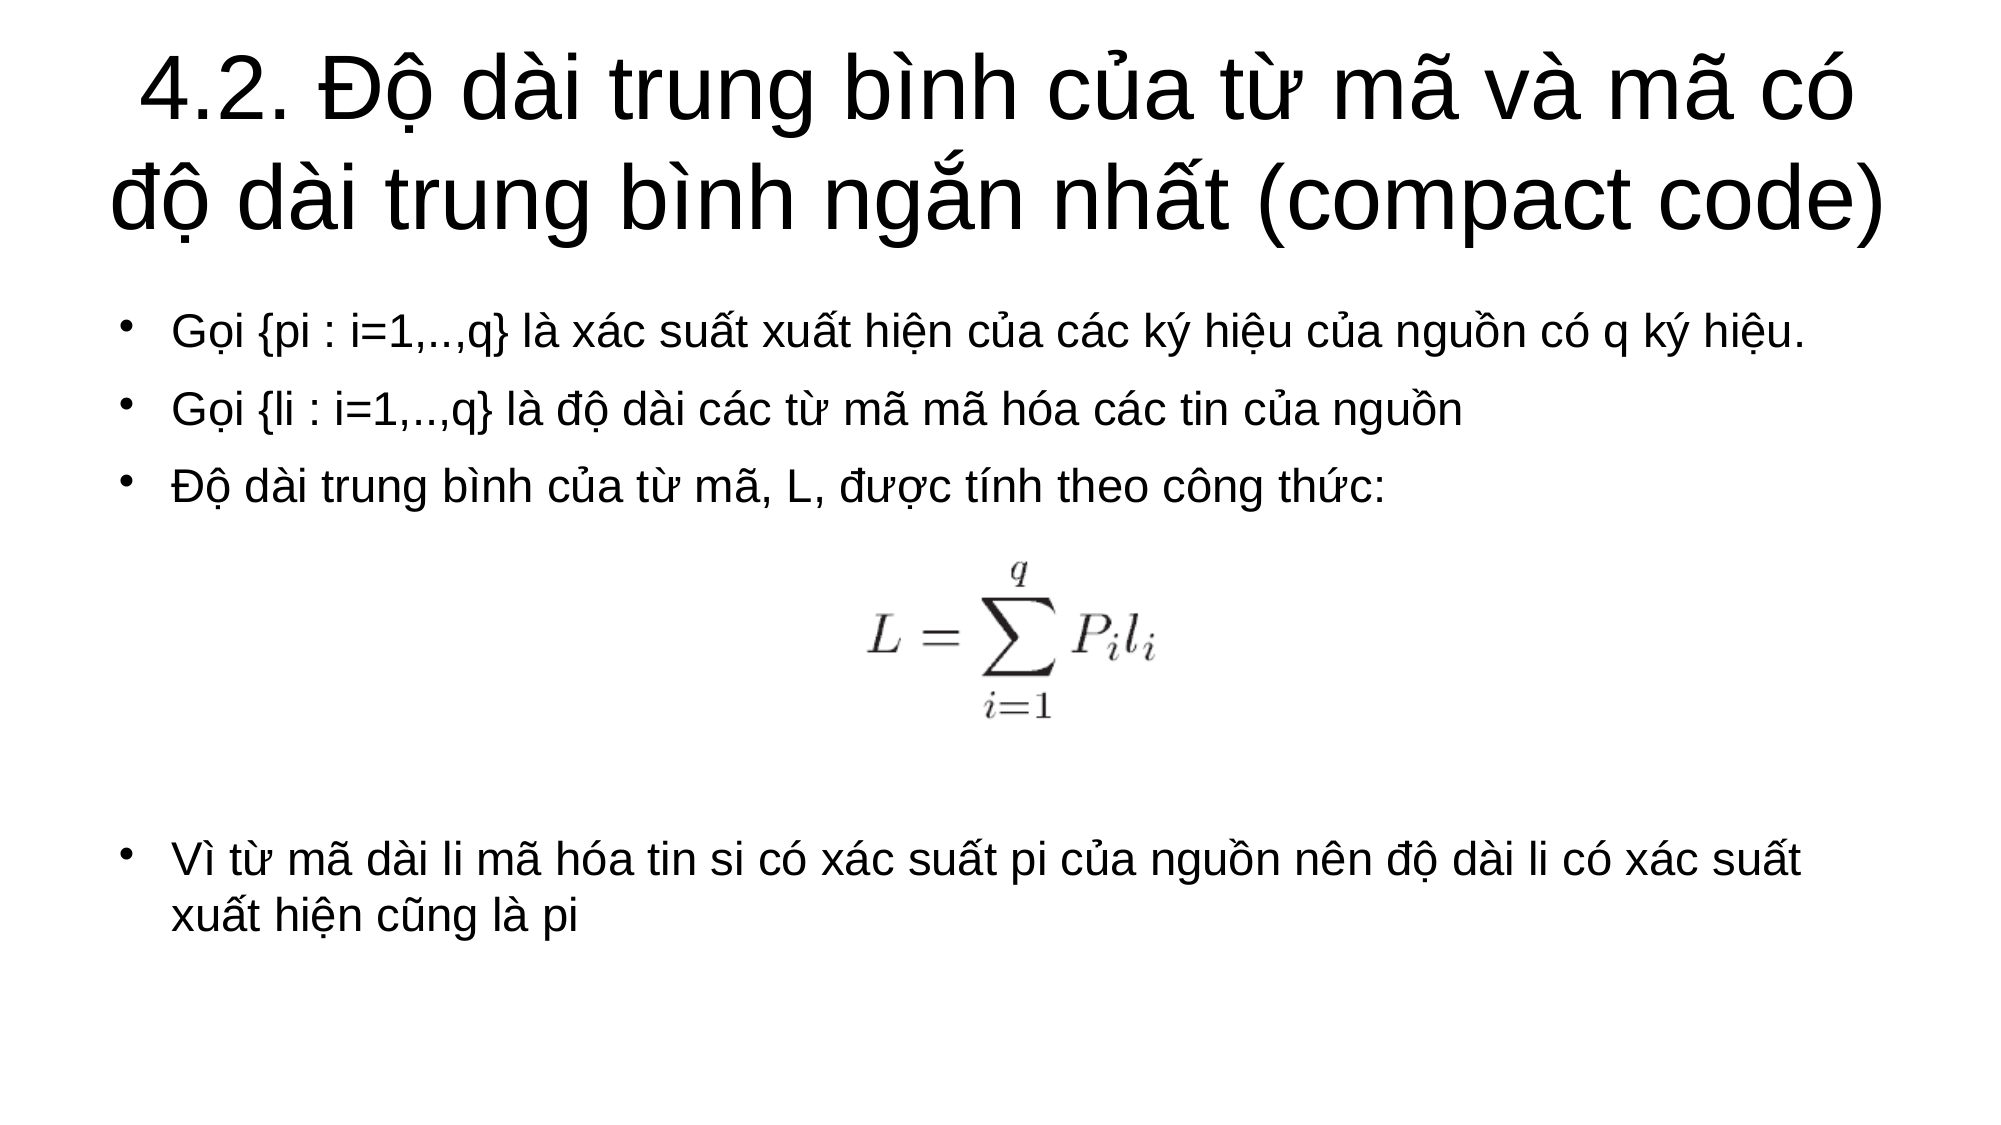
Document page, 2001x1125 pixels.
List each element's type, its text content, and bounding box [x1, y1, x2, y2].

text_box Gọi {pi : i=1,..,q} là xác suất xuất hiện của các ký hiệu của nguồn có q ký hiệu. Gọi {li : i=1,..,q} là độ dài các từ mã mã hóa các tin của nguồn Độ dài trung bình của từ mã, L, được tính theo công thức: Vì từ mã dài li mã hóa tin si có xác suất pi của nguồn nên độ dài li có xác suất xuất hiện cũng là pi [99, 299, 1899, 952]
picture [809, 509, 1200, 726]
text_box 4.2. Độ dài trung bình của từ mã và mã có độ dài trung bình ngắn nhất (compact code) [99, 36, 1899, 241]
